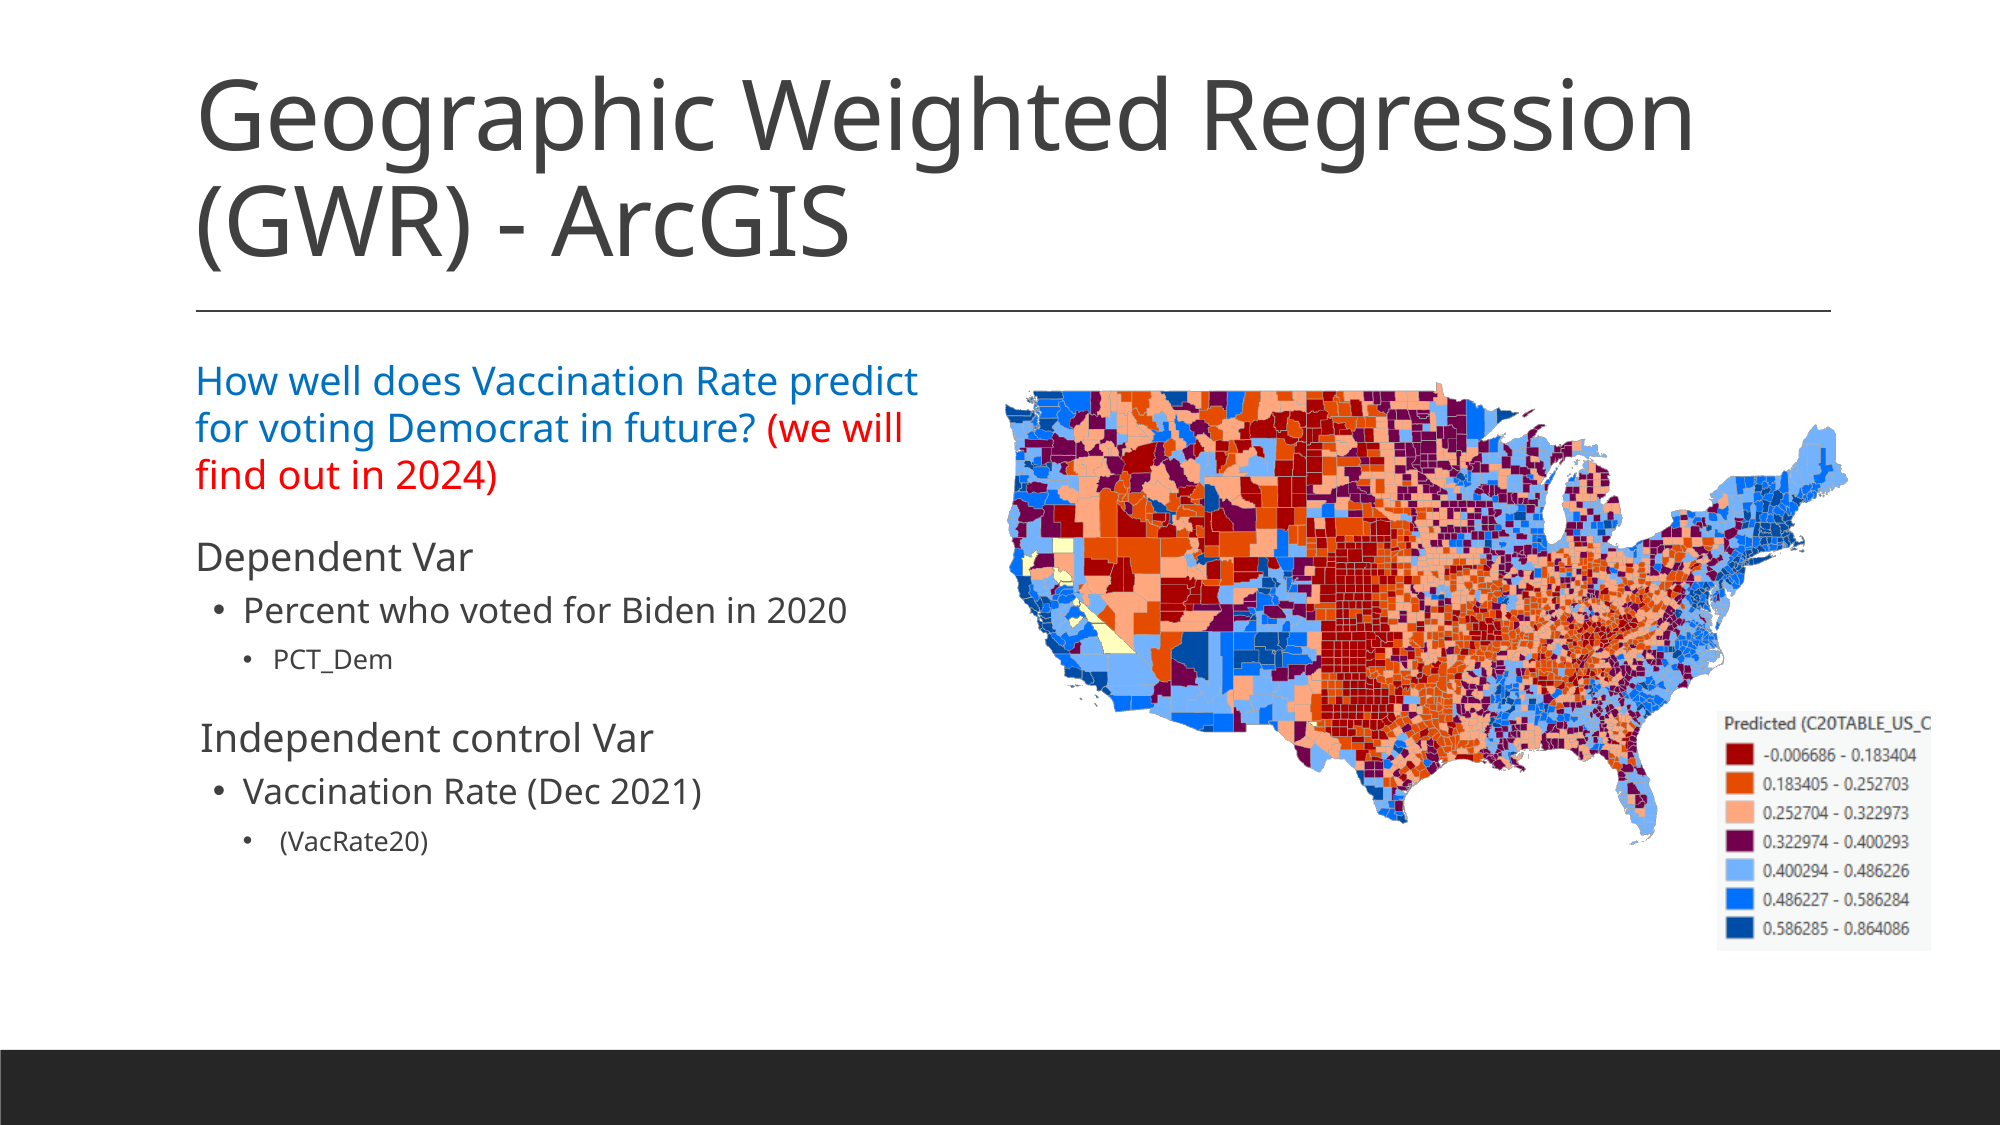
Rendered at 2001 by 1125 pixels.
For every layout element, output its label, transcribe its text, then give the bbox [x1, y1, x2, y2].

list How well does Vaccination Rate predict for voting Democrat in future? (we will find out in 2024) Dependent Var Percent who voted for Biden in 2020 PCT_Dem Independent control Var Vaccination Rate (Dec 2021) (VacRate20) [180, 347, 942, 963]
picture [1717, 710, 1931, 951]
title Geographic Weighted Regression (GWR) - ArcGIS [180, 47, 1830, 285]
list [970, 374, 1854, 861]
